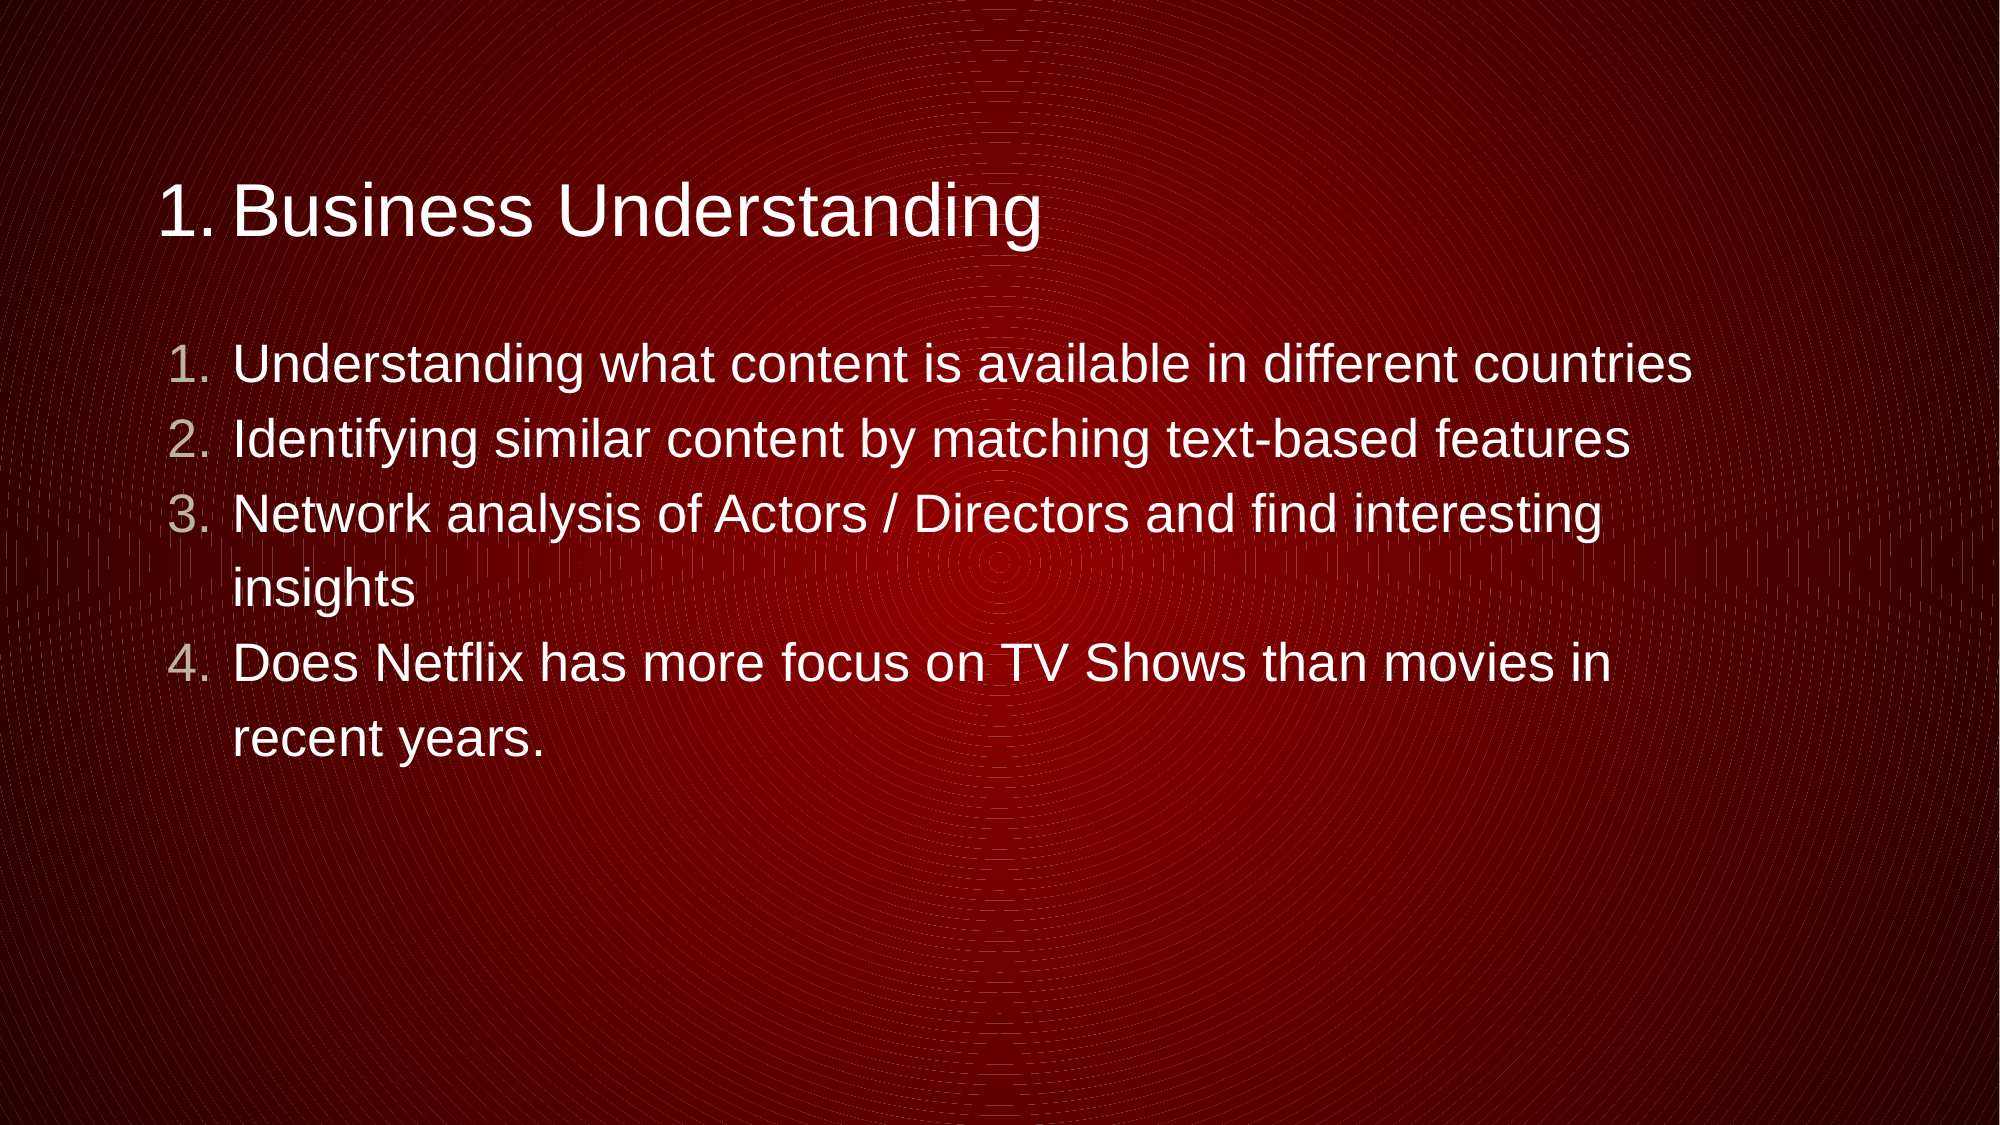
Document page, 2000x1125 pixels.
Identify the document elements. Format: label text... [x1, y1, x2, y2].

list Understanding what content is available in different countries Identifying similar content by matching text-based features Network analysis of Actors / Directors and find interesting insights Does Netflix has more focus on TV Shows than movies in recent years. [137, 308, 1730, 789]
title Business Understanding [136, 166, 1069, 262]
